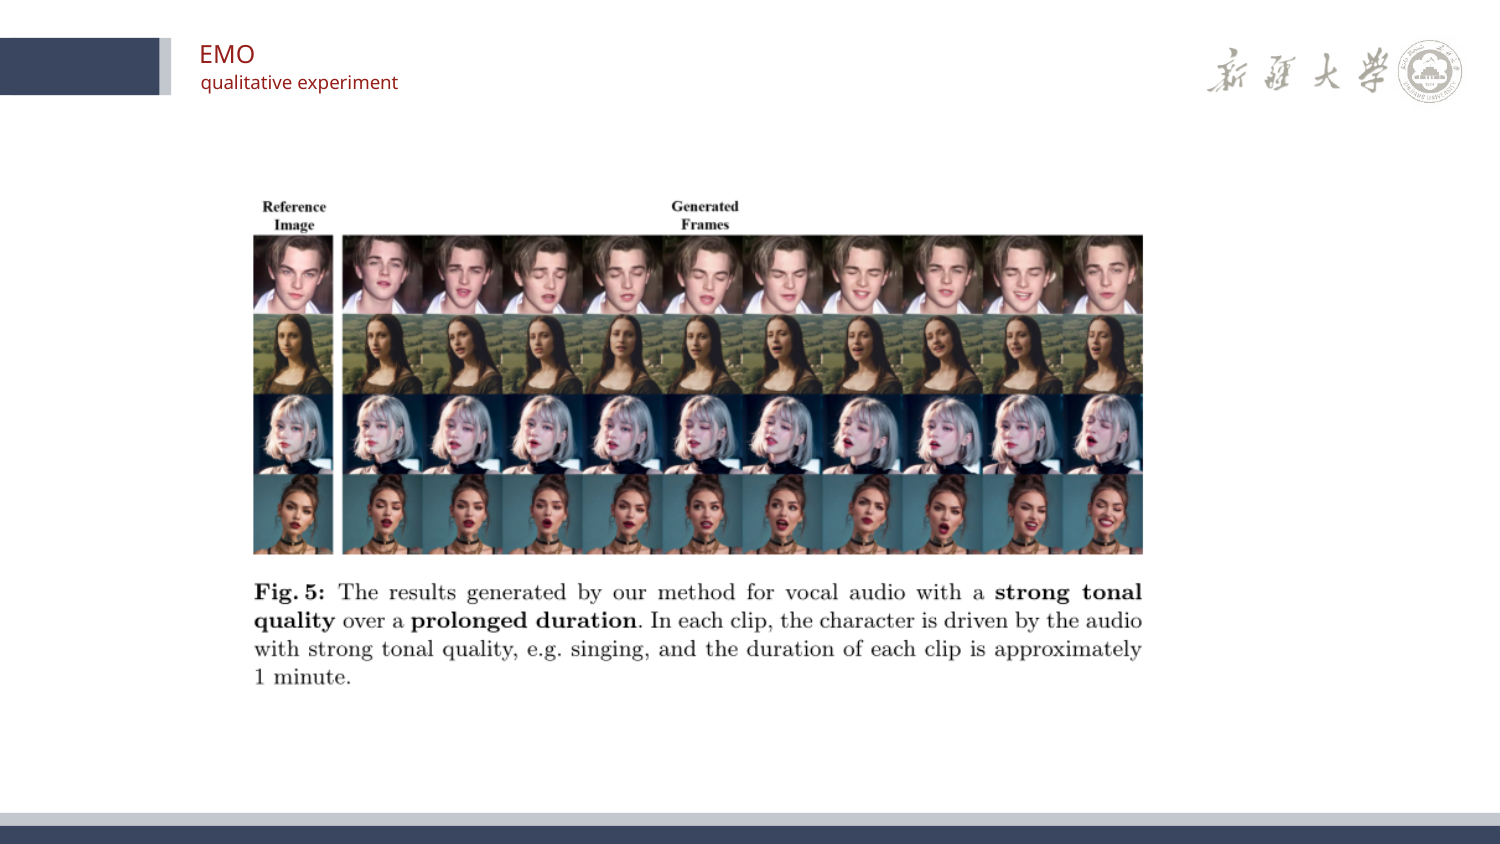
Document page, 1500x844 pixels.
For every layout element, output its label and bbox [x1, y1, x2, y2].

picture [194, 185, 1205, 696]
text_box [0, 33, 1500, 844]
